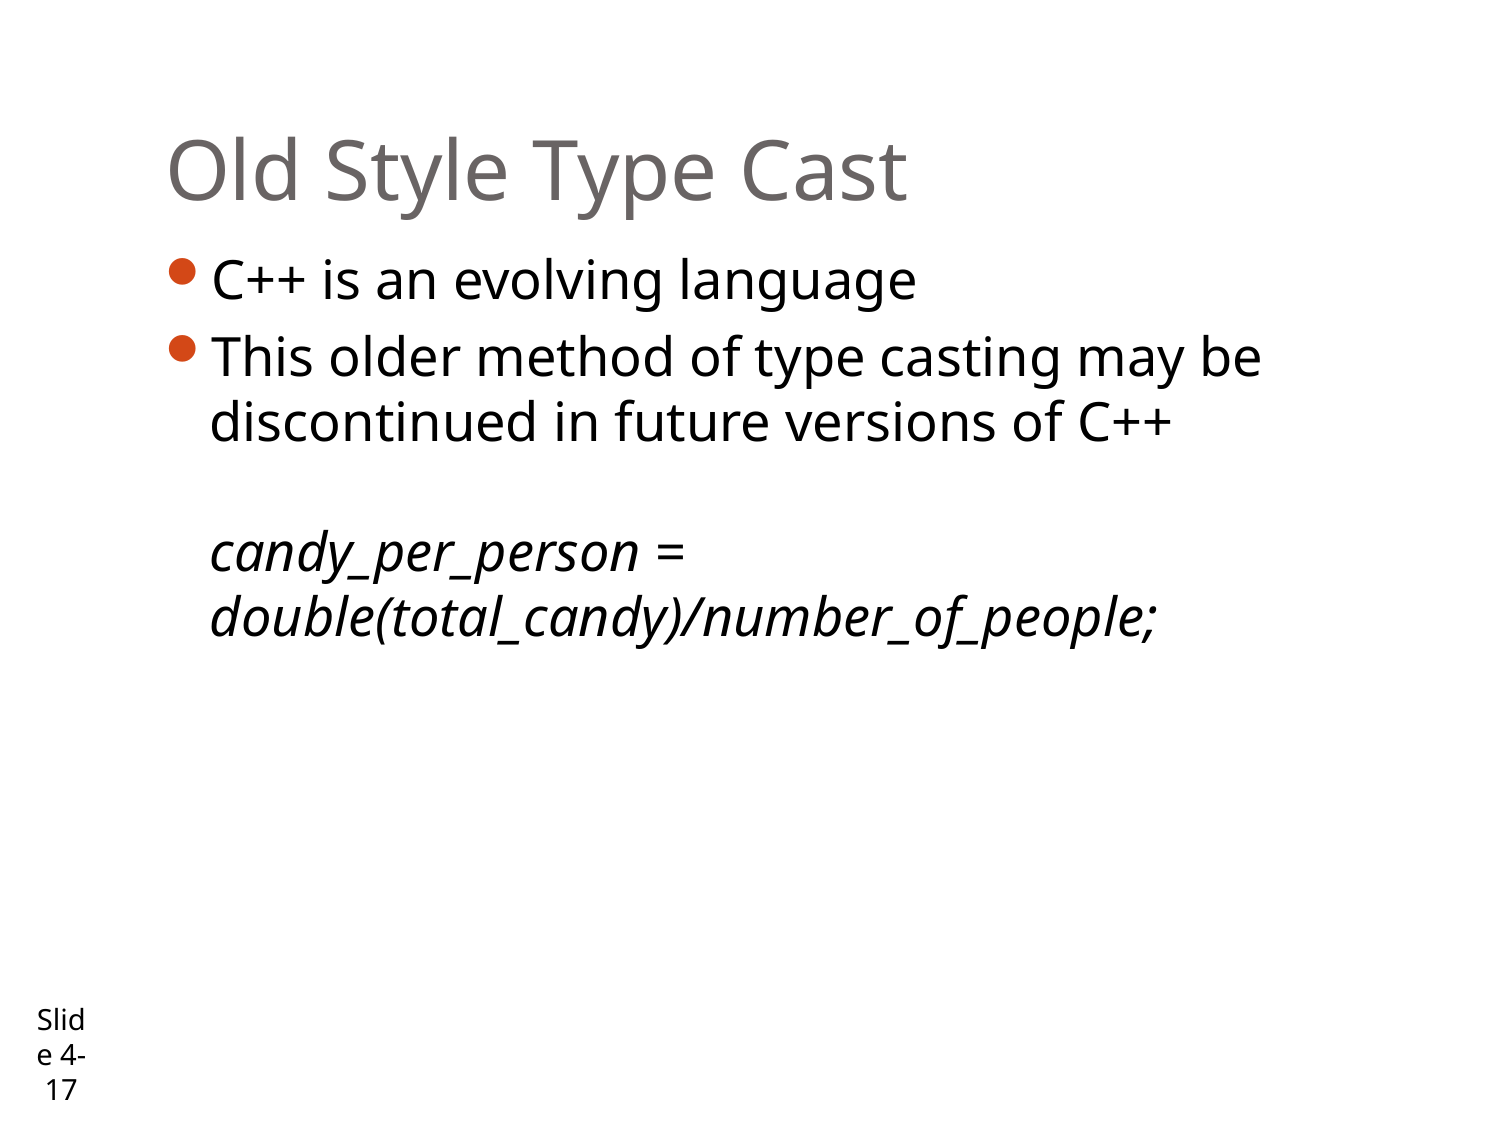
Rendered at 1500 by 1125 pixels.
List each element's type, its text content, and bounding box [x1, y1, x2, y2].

title Old Style Type Cast [150, 45, 1425, 233]
list C++ is an evolving language This older method of type casting may be discontinued in future versions of C++ candy_per_person = double(total_candy)/number_of_people; [150, 237, 1425, 988]
slide_number Slide 4- 17 [23, 1018, 99, 1094]
